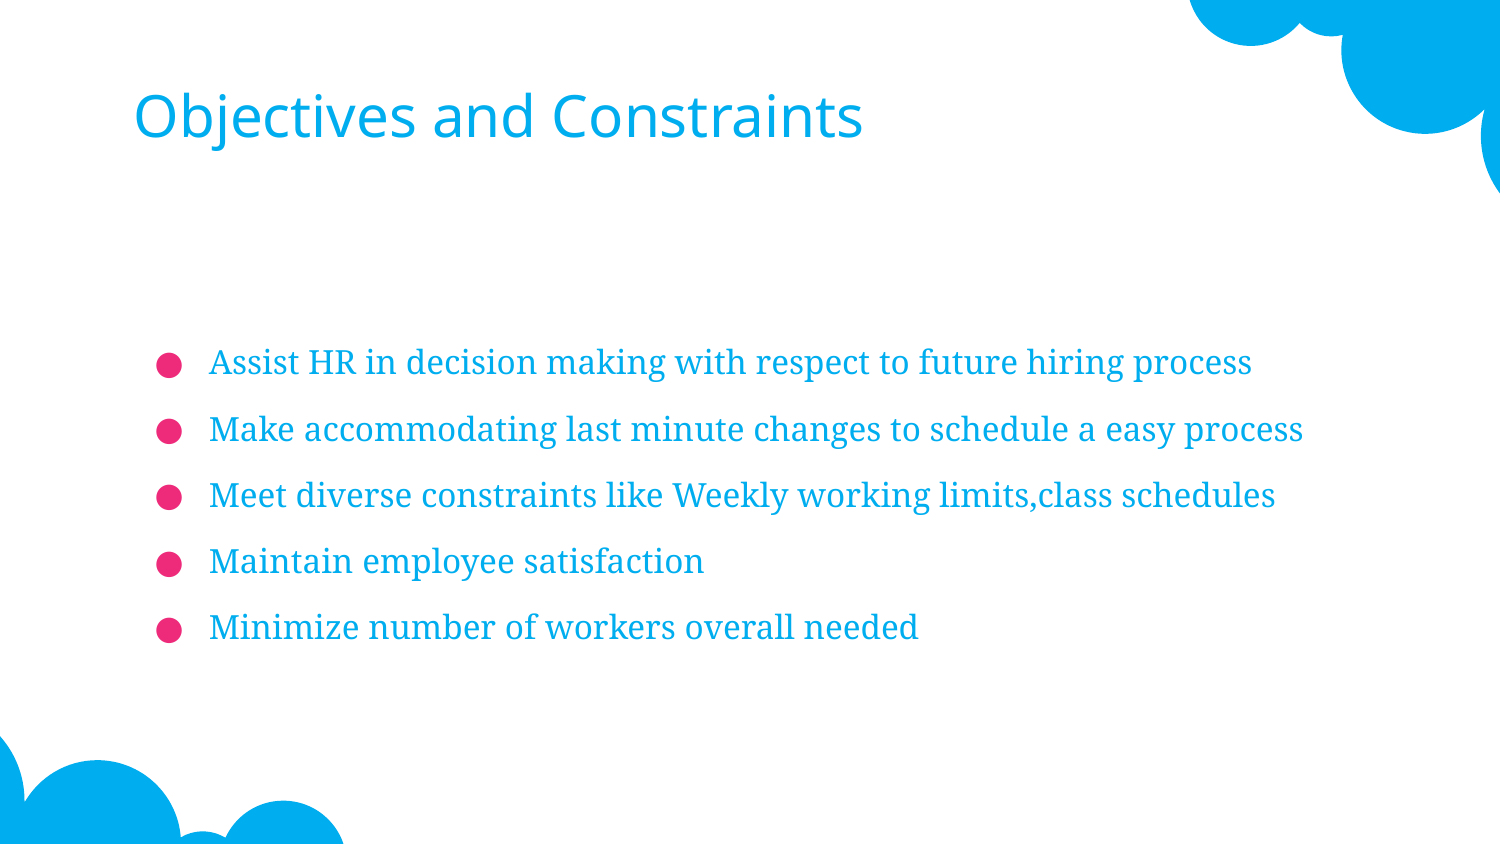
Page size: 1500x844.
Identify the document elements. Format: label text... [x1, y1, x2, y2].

title Objectives and Constraints [118, 75, 1383, 153]
list Assist HR in decision making with respect to future hiring process Make accommodating last minute changes to schedule a easy process Meet diverse constraints like Weekly working limits,class schedules Maintain employee satisfaction Minimize number of workers overall needed [118, 300, 1383, 610]
